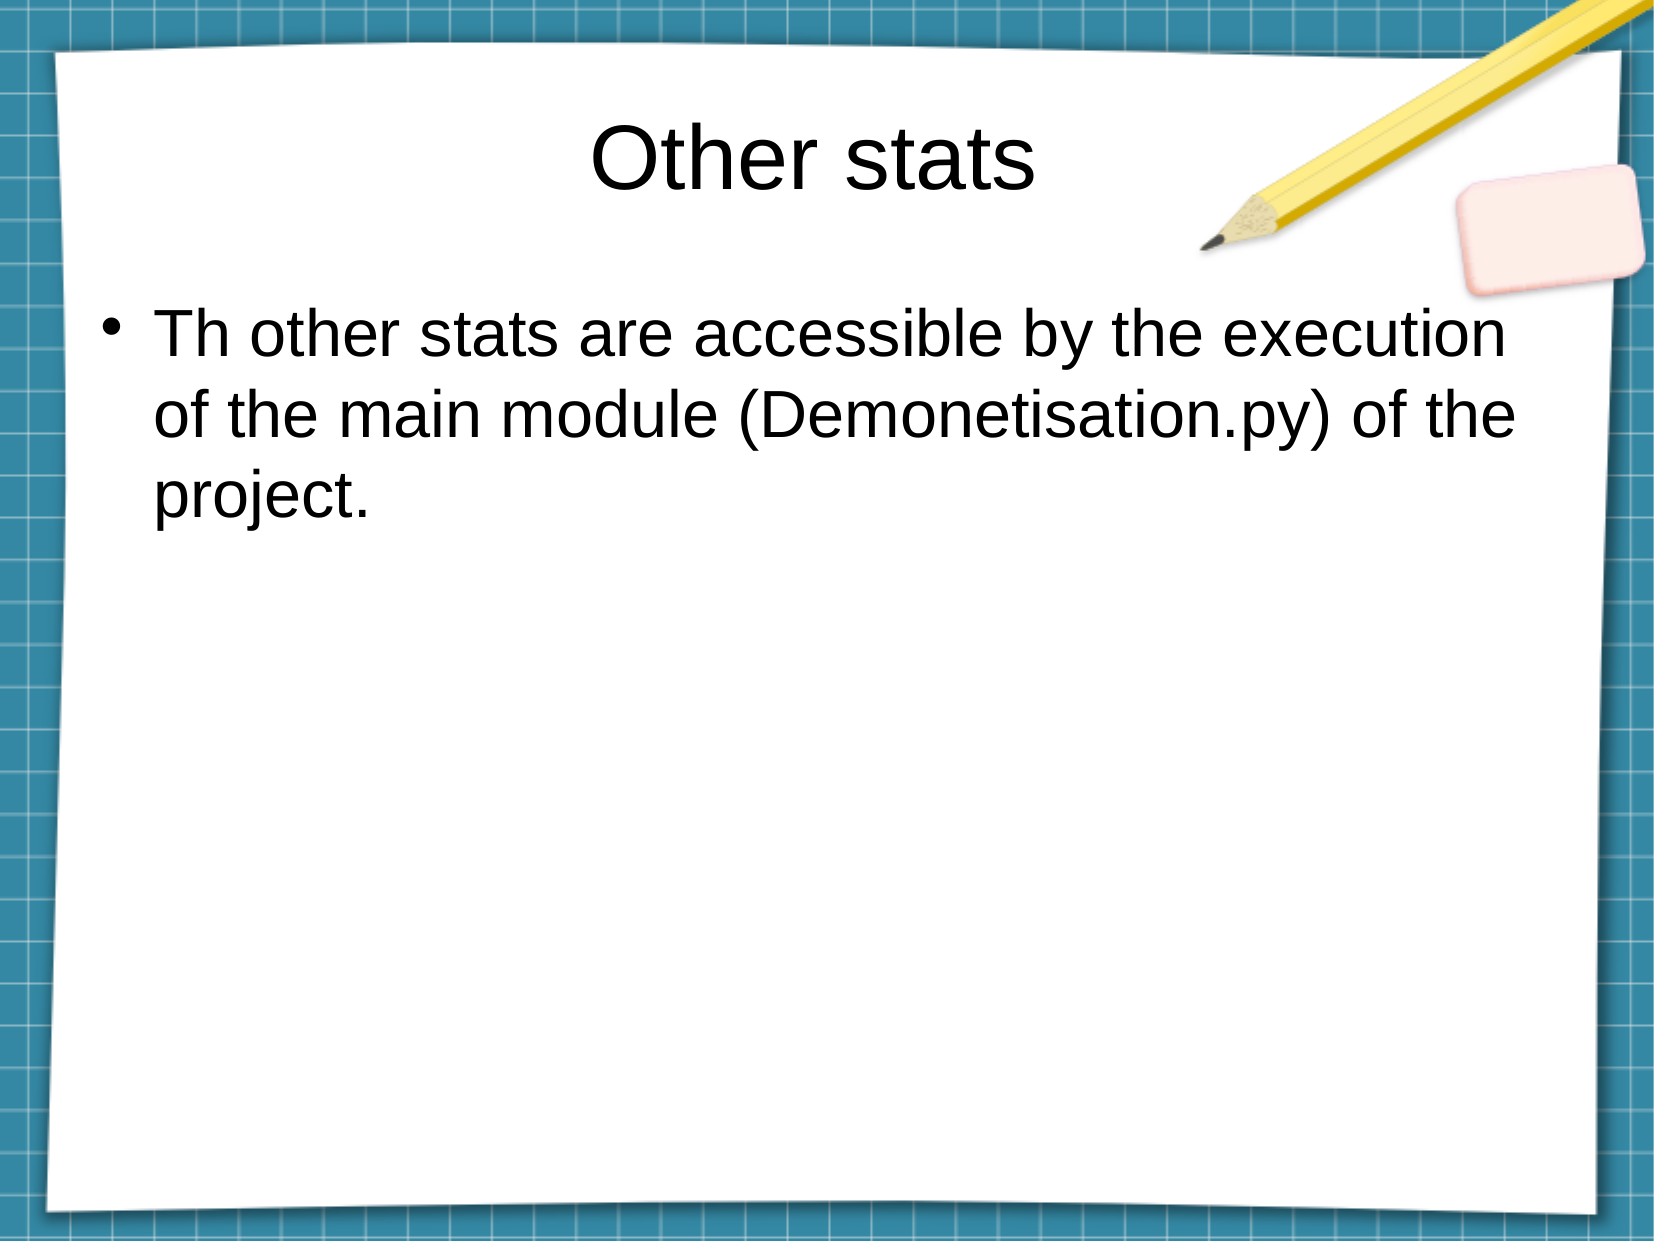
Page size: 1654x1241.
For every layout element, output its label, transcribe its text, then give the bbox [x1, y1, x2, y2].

picture [0, 0, 1654, 1241]
text_box Th other stats are accessible by the execution of the main module (Demonetisation.py) of the project. [82, 290, 1571, 1010]
text_box Other stats [82, 49, 1571, 257]
